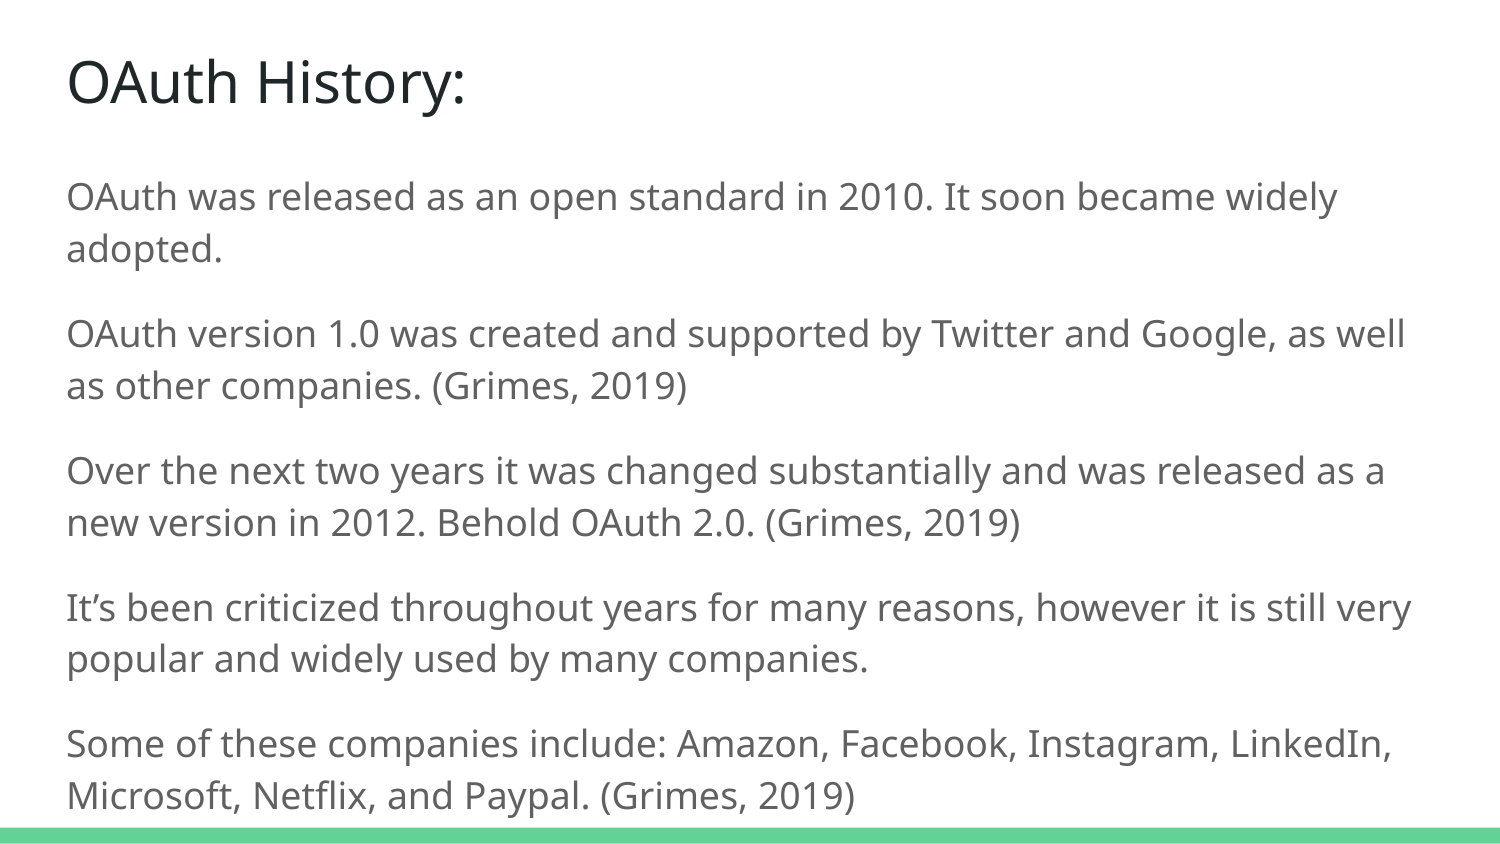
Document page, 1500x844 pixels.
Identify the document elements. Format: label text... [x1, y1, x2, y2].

list OAuth was released as an open standard in 2010. It soon became widely adopted. OAuth version 1.0 was created and supported by Twitter and Google, as well as other companies. (Grimes, 2019) Over the next two years it was changed substantially and was released as a new version in 2012. Behold OAuth 2.0. (Grimes, 2019) It’s been criticized throughout years for many reasons, however it is still very popular and widely used by many companies. Some of these companies include: Amazon, Facebook, Instagram, LinkedIn, Microsoft, Netflix, and Paypal. (Grimes, 2019) [51, 151, 1449, 776]
title OAuth History: [51, 30, 1449, 125]
